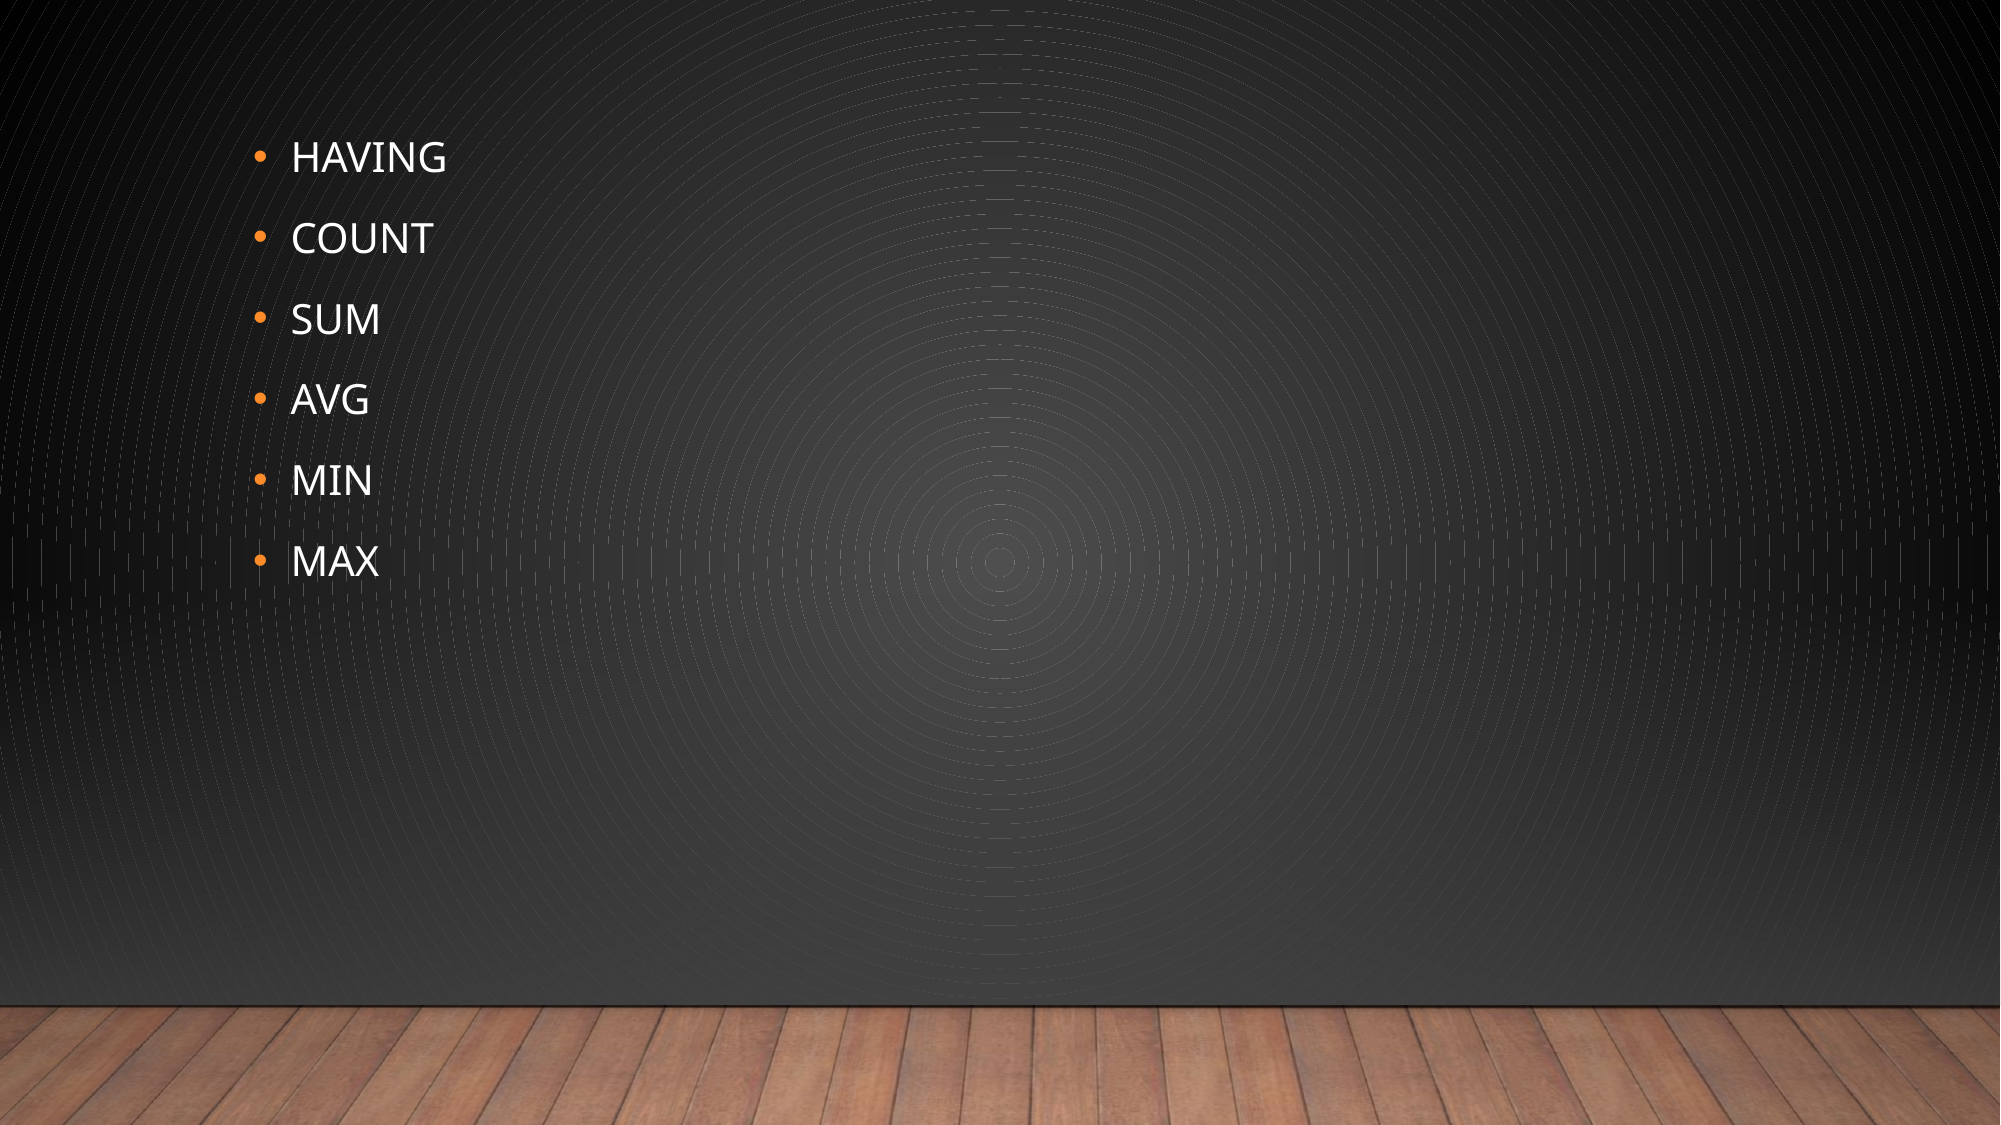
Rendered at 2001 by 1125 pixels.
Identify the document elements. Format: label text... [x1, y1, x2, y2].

picture [0, 1005, 2000, 1125]
list HAVING COUNT SUM AVG MIN MAX [238, 113, 1763, 802]
